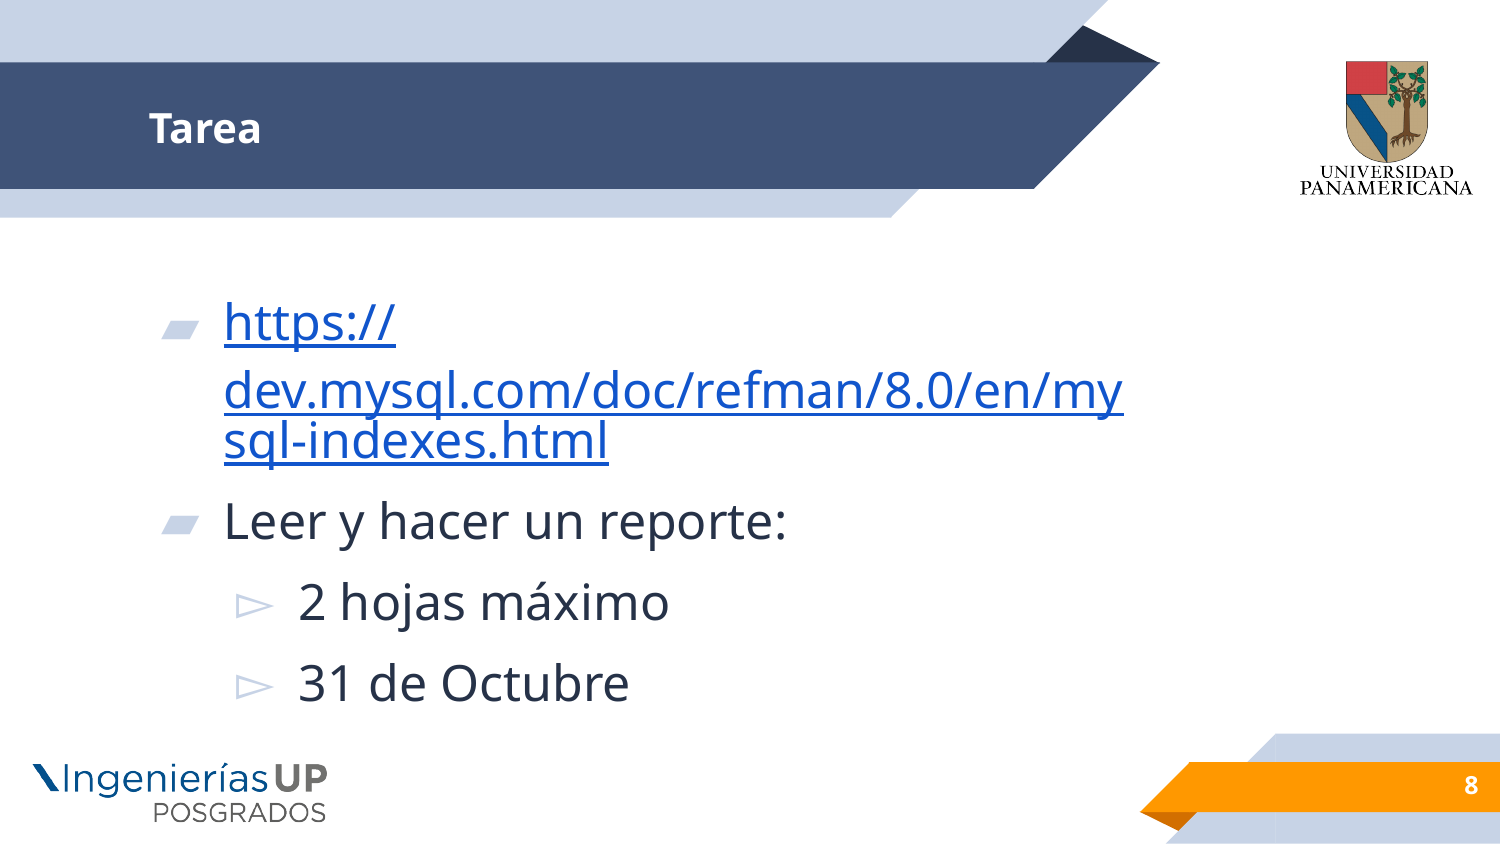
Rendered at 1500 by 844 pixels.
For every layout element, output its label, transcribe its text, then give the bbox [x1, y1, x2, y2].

list https://dev.mysql.com/doc/refman/8.0/en/mysql-indexes.html Leer y hacer un reporte: 2 hojas máximo 31 de Octubre [133, 217, 1140, 734]
picture [1286, 44, 1490, 210]
picture [15, 737, 344, 844]
slide_number 8 [1249, 760, 1494, 813]
title Tarea [133, 64, 1035, 190]
